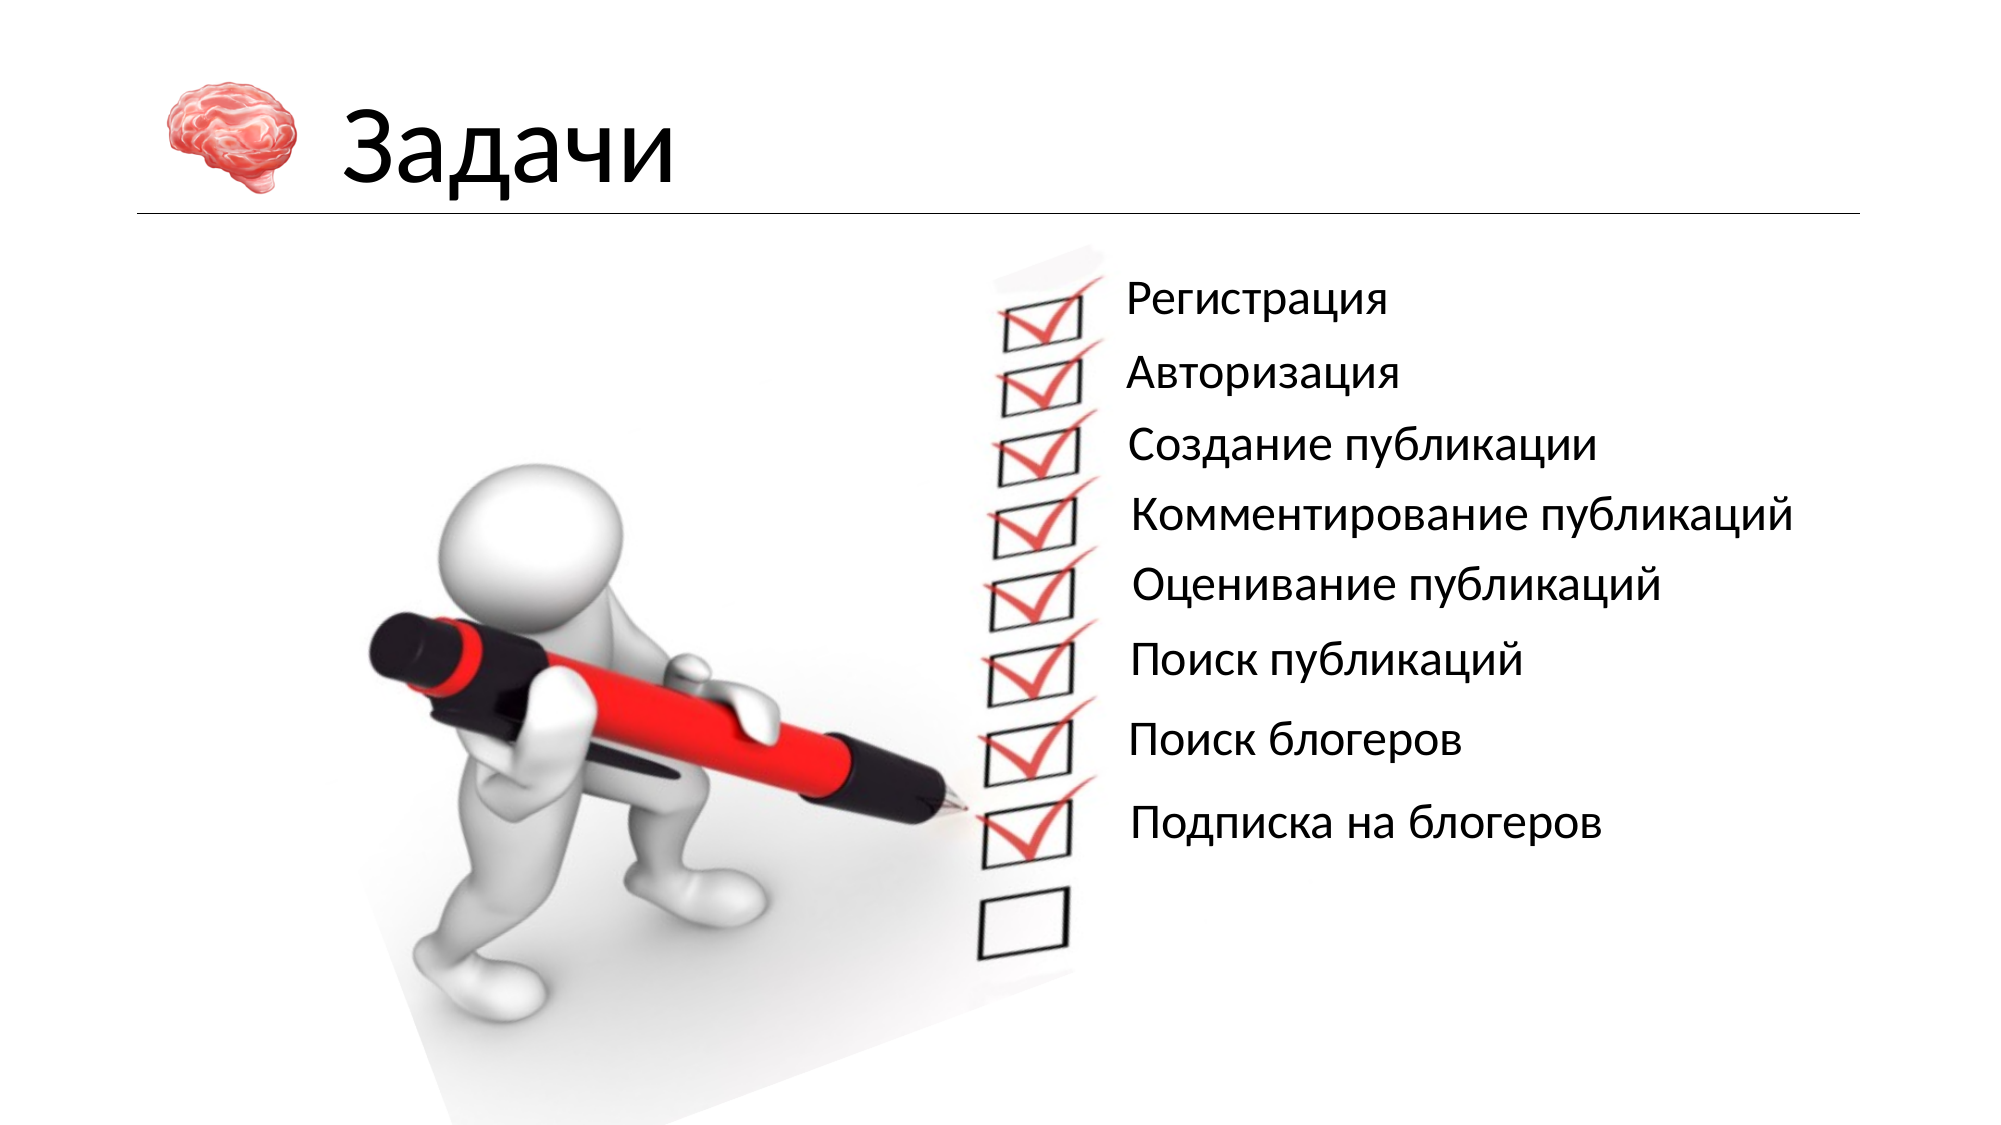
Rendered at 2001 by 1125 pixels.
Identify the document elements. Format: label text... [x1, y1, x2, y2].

text_box Задачи [326, 63, 1261, 213]
text_box Оценивание публикаций [1265, 542, 1678, 618]
picture [156, 60, 306, 210]
text_box Регистрация [1112, 256, 1405, 330]
text_box Авторизация [1112, 330, 1416, 403]
picture [243, 235, 1353, 1125]
text_box Подписка на блогеров [1265, 780, 1619, 856]
text_box Комментирование публикаций [1265, 472, 1810, 548]
text_box Поиск блогеров [1265, 697, 1480, 773]
text_box Поиск публикаций [1265, 617, 1540, 693]
text_box Создание публикации [1265, 403, 1615, 472]
